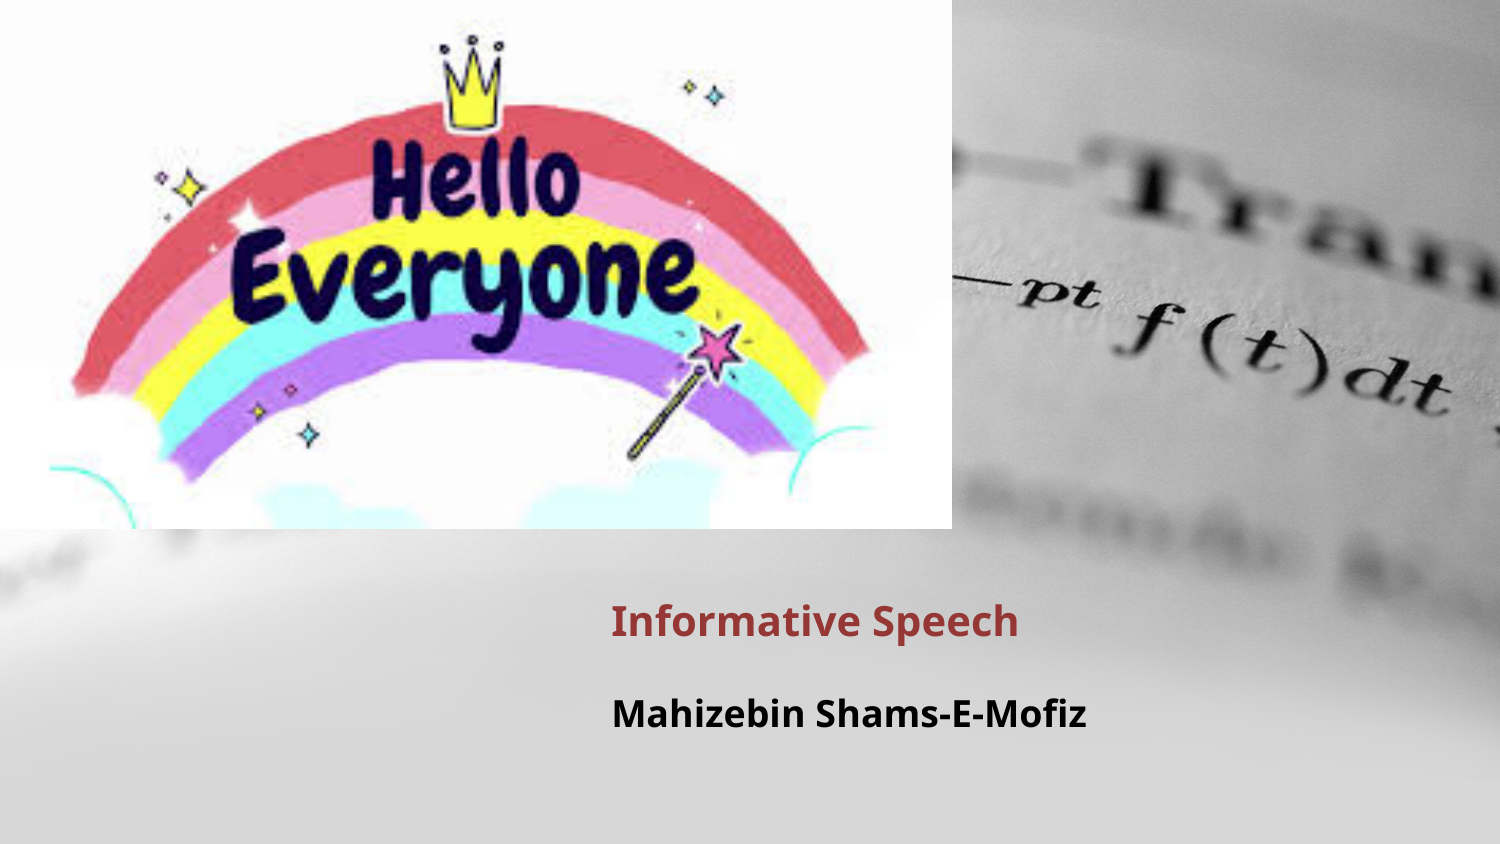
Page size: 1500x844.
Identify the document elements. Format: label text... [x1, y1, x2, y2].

text_box Informative Speech Mahizebin Shams-E-Mofiz [596, 587, 1365, 787]
picture [0, 0, 1500, 844]
